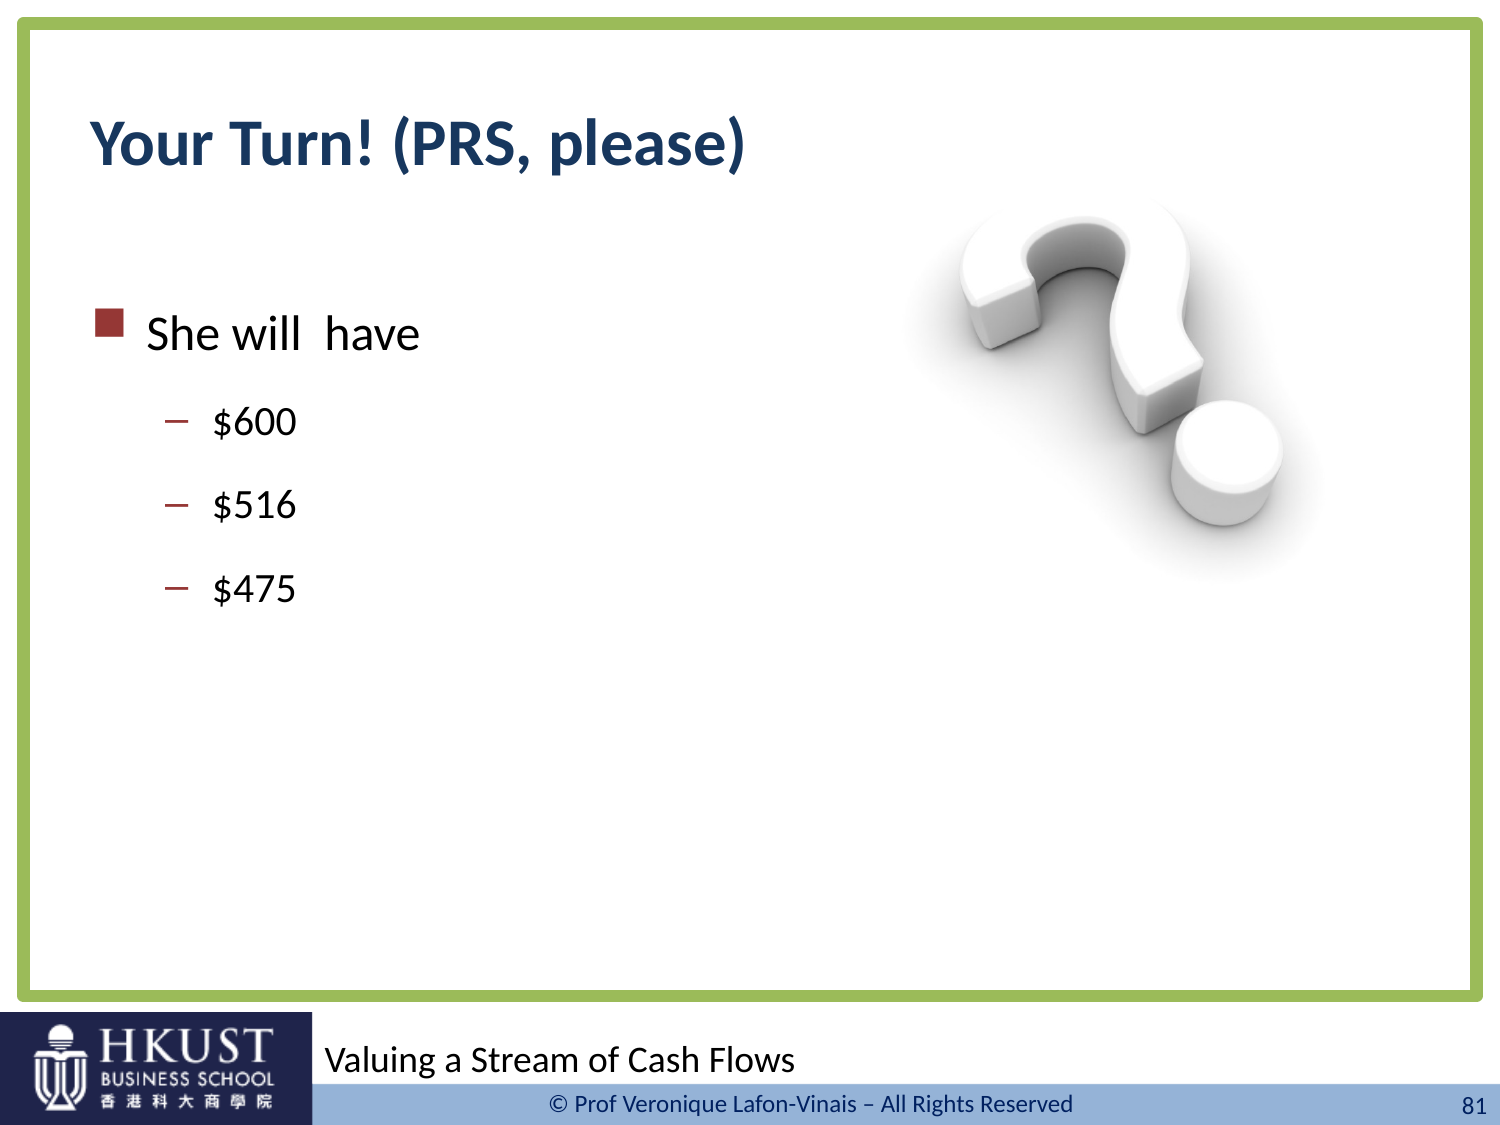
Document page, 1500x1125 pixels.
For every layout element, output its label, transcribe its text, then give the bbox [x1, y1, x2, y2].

title Your Turn! (PRS, please) [74, 44, 1426, 233]
slide_number 81 [1351, 1080, 1500, 1125]
picture [0, 1012, 1500, 1125]
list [882, 155, 1357, 597]
list She will have $600 $516 $475 [74, 262, 1426, 976]
text_box Valuing a Stream of Cash Flows [309, 1027, 813, 1088]
